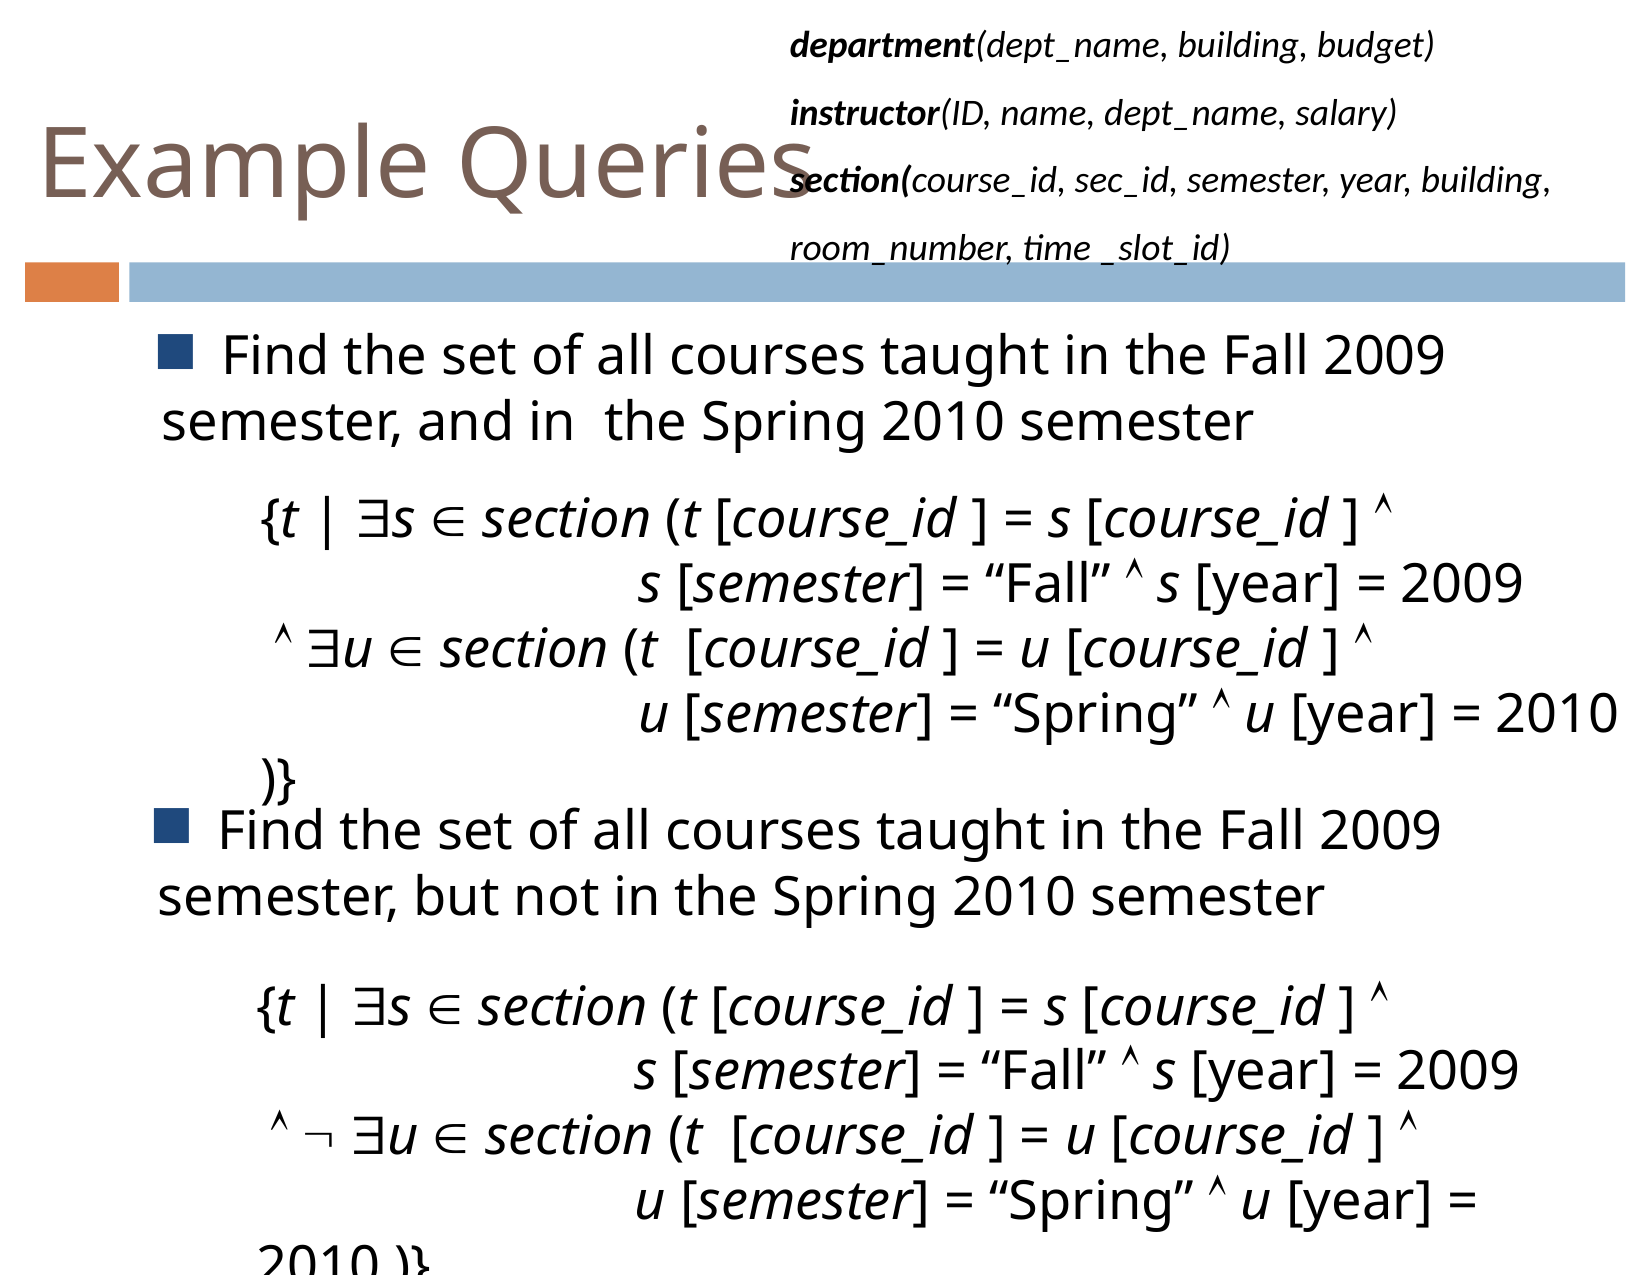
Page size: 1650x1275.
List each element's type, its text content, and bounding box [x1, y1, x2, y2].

text_box {t | s  section (t [course_id ] = s [course_id ]  s [semester] = “Fall”  s [year] = 2009  u  section (t [course_id ] = u [course_id ]  u [semester] = “Spring”  u [year] = 2010 )} [243, 474, 1650, 817]
text_box {t | s  section (t [course_id ] = s [course_id ]  s [semester] = “Fall”  s [year] = 2009   u  section (t [course_id ] = u [course_id ]  u [semester] = “Spring”  u [year] = 2010 )} [239, 962, 1650, 1275]
text_box Find the set of all courses taught in the Fall 2009 semester, and in the Spring 2010 semester [145, 312, 1608, 460]
title Example Queries [37, 99, 774, 221]
text_box Find the set of all courses taught in the Fall 2009 semester, but not in the Spring 2010 semester [141, 787, 1604, 935]
text_box department(dept_name, building, budget) instructor(ID, name, dept_name, salary) section(course_id, sec_id, semester, year, building, room_number, time _slot_id) [774, 12, 1650, 320]
